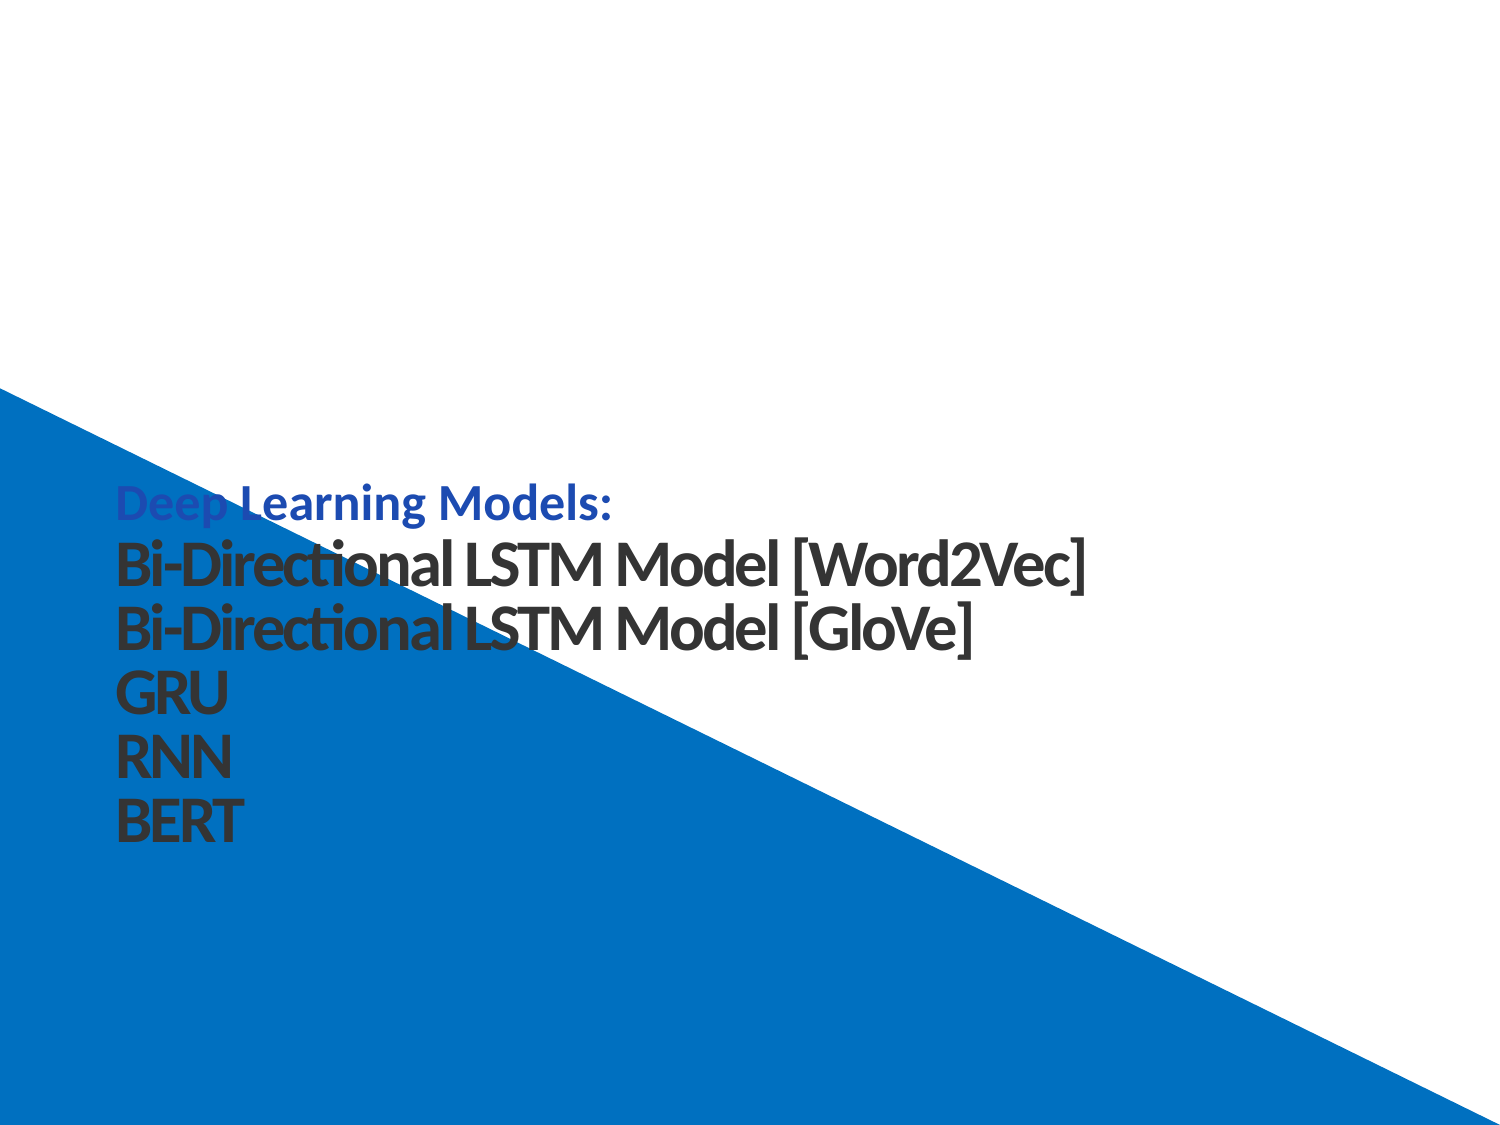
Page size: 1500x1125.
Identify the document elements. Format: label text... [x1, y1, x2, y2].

title Bi-Directional LSTM Model [Word2Vec] Bi-Directional LSTM Model [GloVe] GRU RNN BERT [100, 561, 1329, 926]
list Deep Learning Models: [100, 453, 1329, 561]
